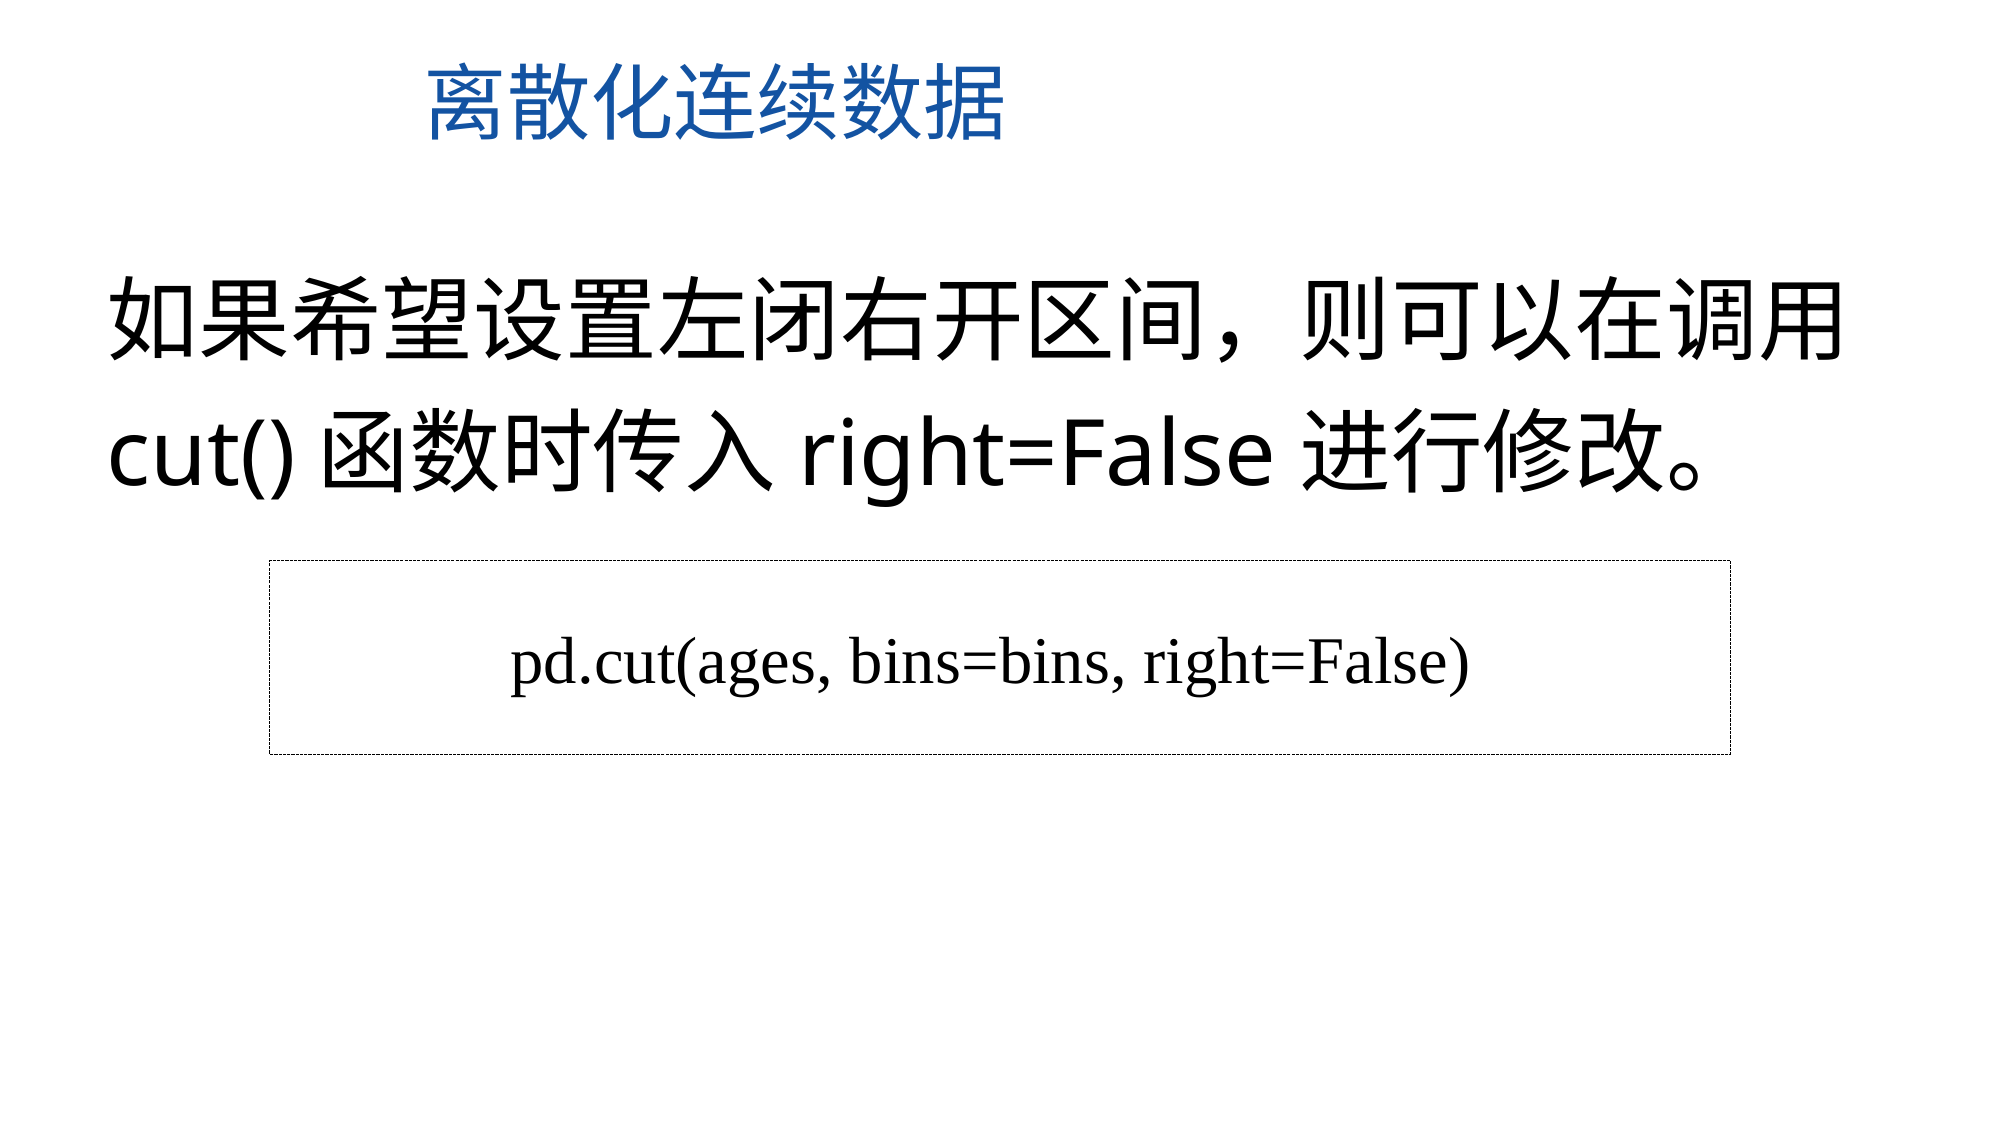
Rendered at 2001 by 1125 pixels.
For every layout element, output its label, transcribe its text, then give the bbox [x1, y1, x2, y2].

text_box 如果希望设置左闭右开区间，则可以在调用cut()函数时传入right=False进行修改。 [92, 232, 1905, 512]
text_box [269, 560, 1731, 755]
text_box 离散化连续数据 [409, 43, 1381, 158]
